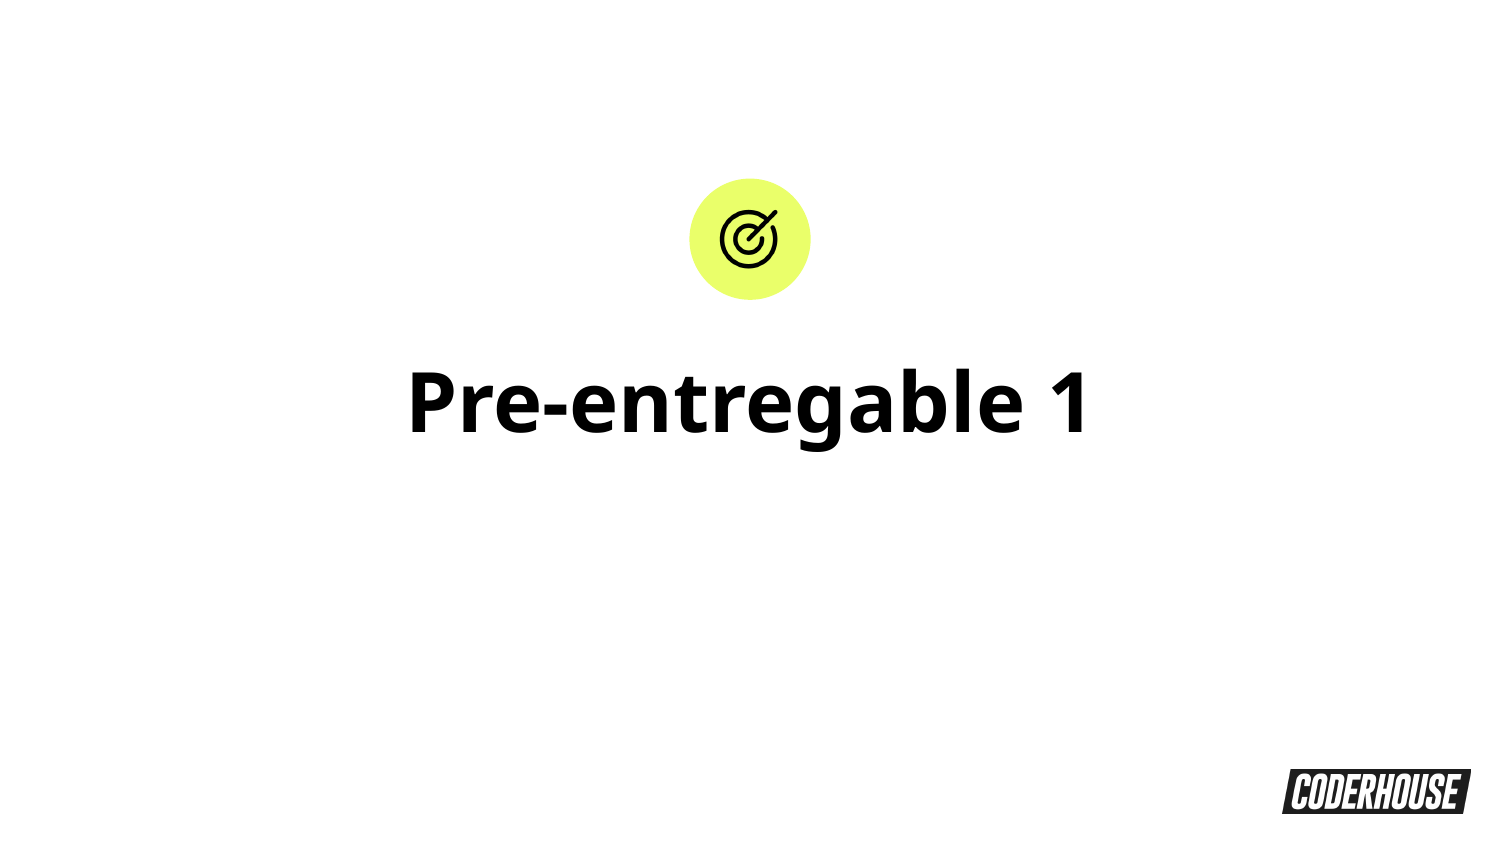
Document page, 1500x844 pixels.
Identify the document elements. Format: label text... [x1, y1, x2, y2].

text_box Pre-entregable 1 [239, 346, 1261, 466]
picture [1281, 769, 1471, 814]
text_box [689, 178, 811, 301]
